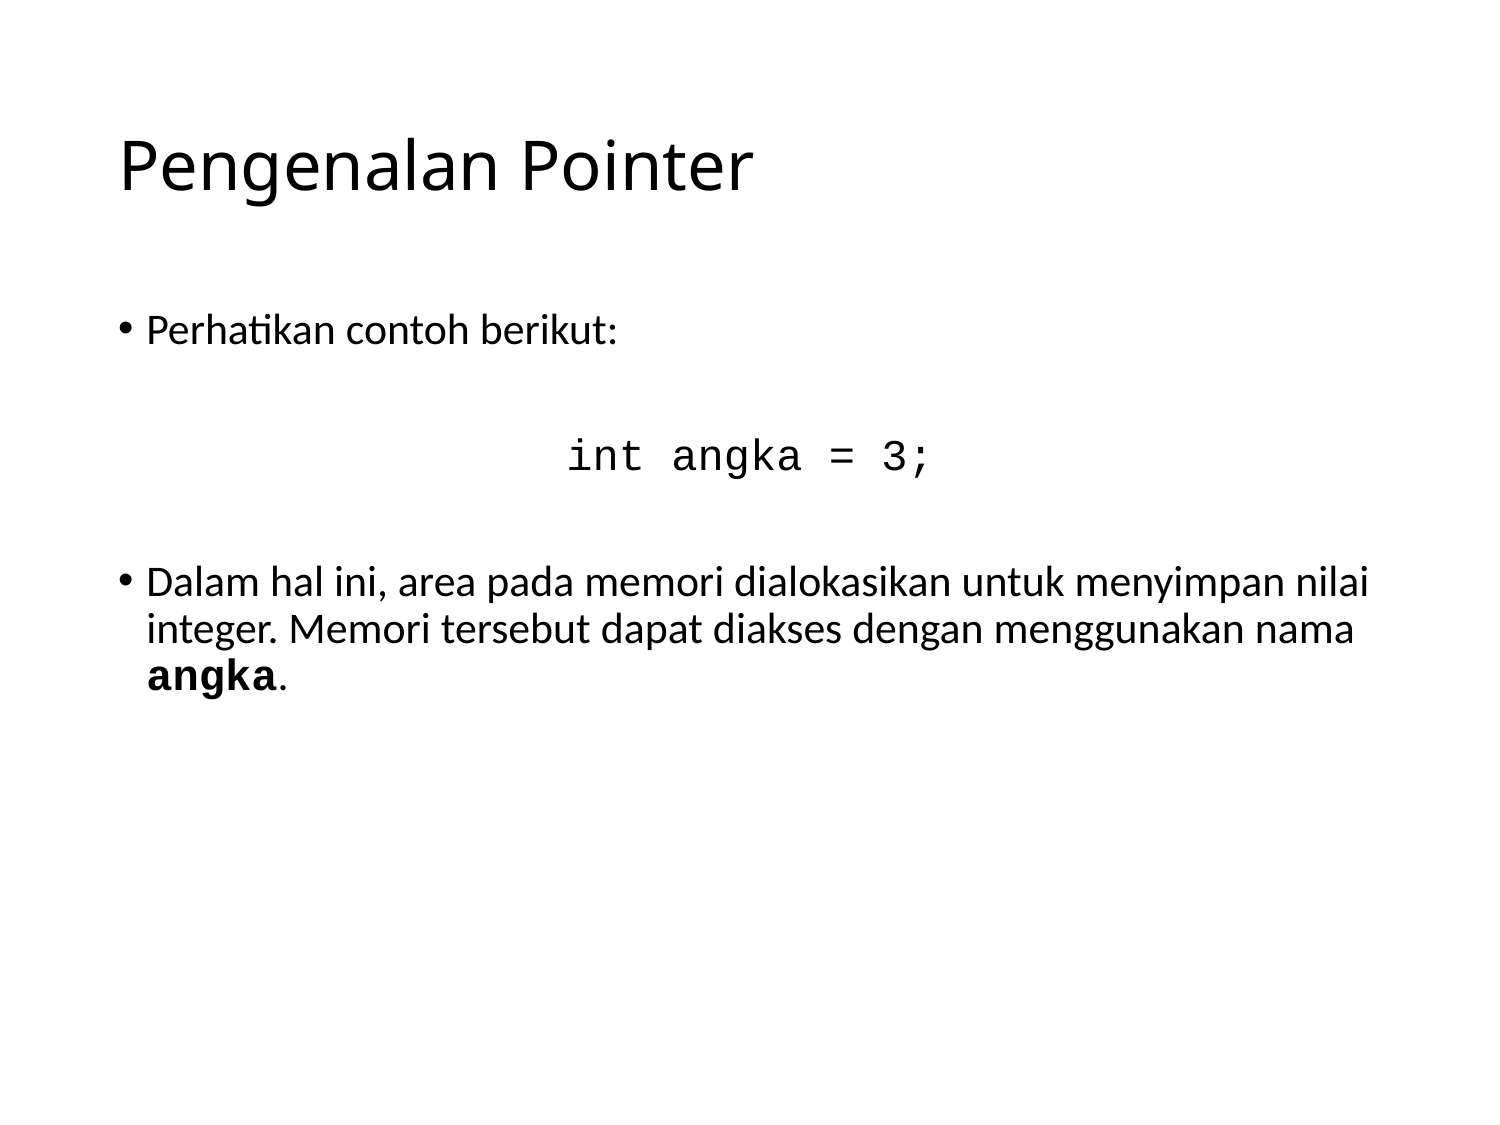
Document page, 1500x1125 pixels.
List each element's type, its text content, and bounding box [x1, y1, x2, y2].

list Perhatikan contoh berikut: int angka = 3; Dalam hal ini, area pada memori dialokasikan untuk menyimpan nilai integer. Memori tersebut dapat diakses dengan menggunakan nama angka. [103, 299, 1397, 1014]
title Pengenalan Pointer [103, 59, 1397, 278]
